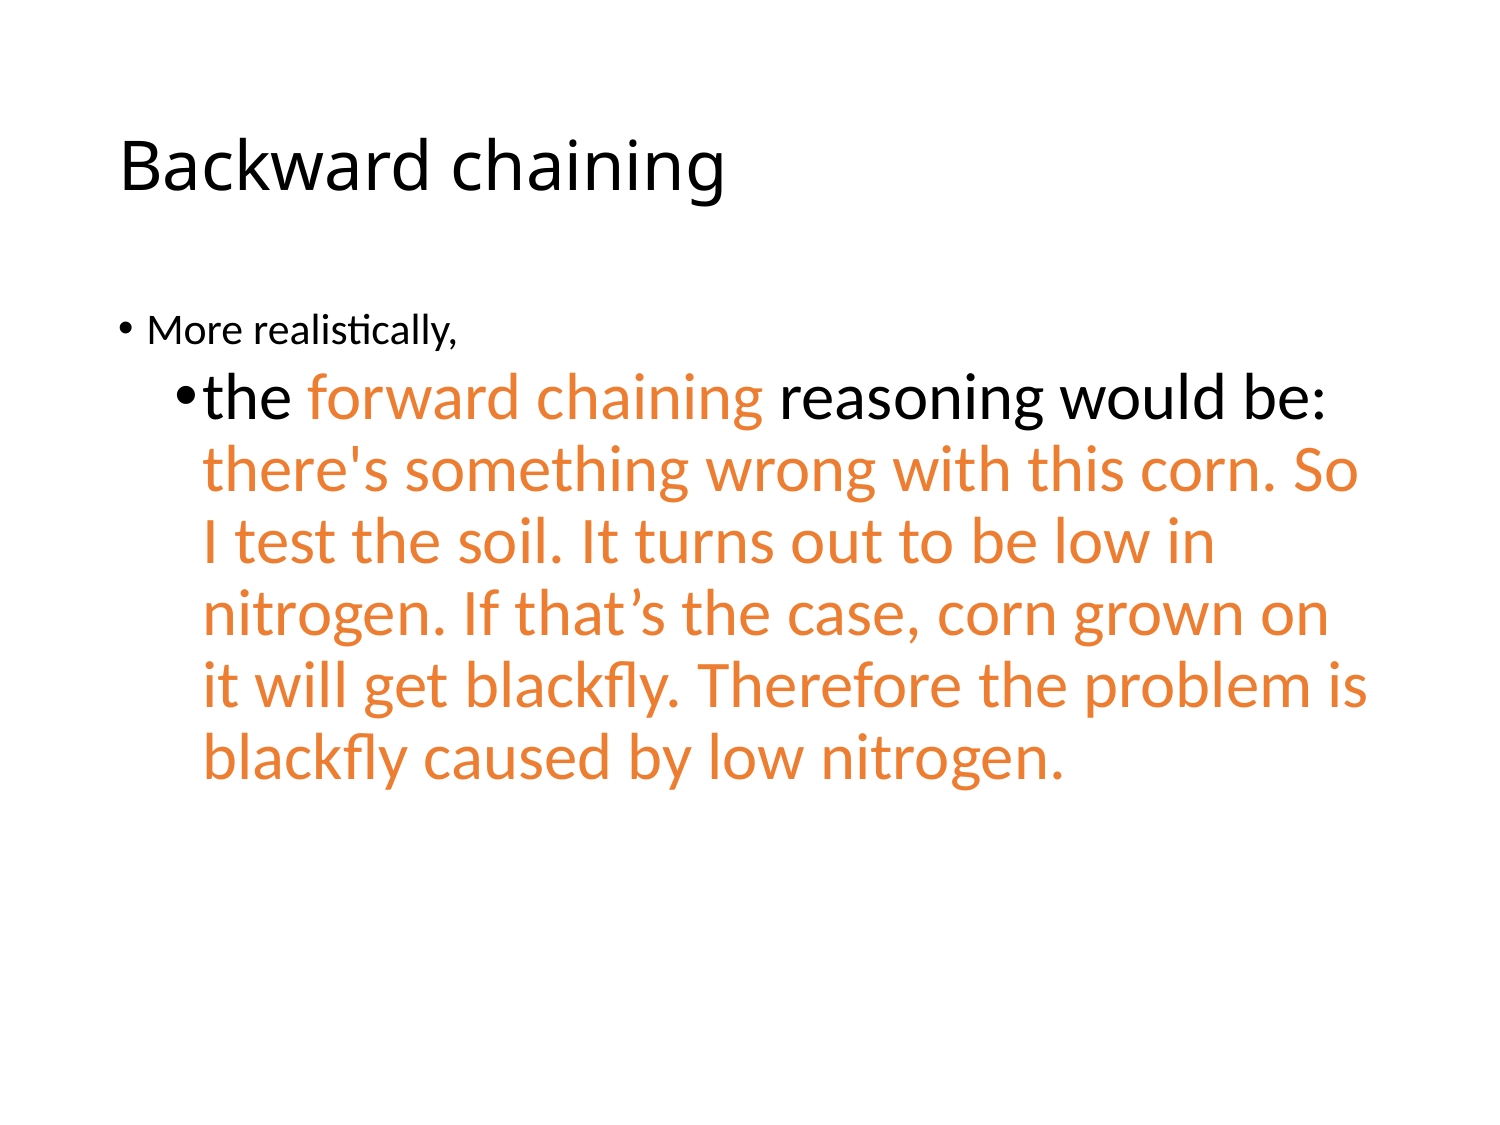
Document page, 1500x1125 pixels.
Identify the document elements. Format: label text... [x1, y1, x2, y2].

list More realistically, the forward chaining reasoning would be: there's something wrong with this corn. So I test the soil. It turns out to be low in nitrogen. If that’s the case, corn grown on it will get blackfly. Therefore the problem is blackfly caused by low nitrogen. [103, 299, 1397, 1014]
title Backward chaining [103, 59, 1397, 278]
